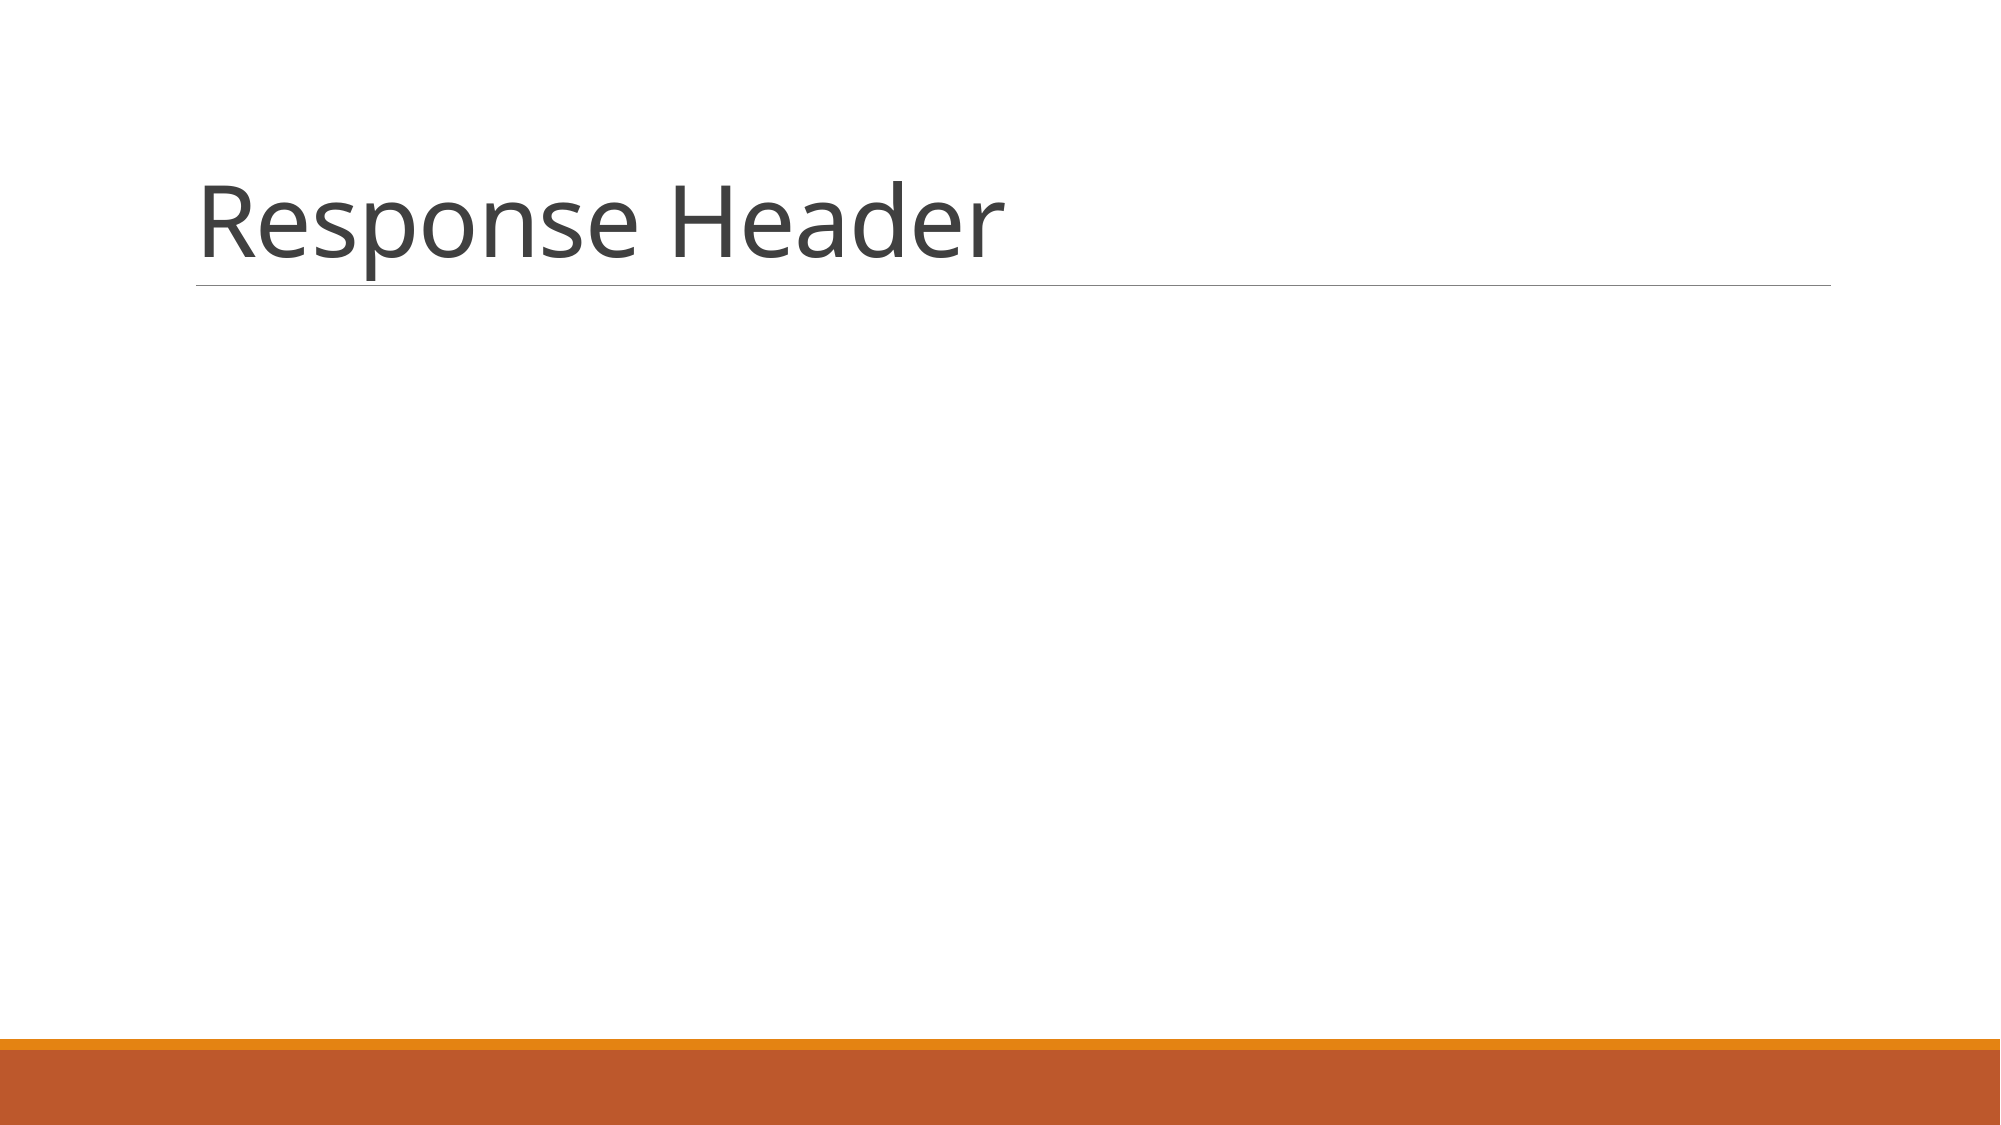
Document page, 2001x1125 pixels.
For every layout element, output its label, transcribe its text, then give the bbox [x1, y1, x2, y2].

title Response Header [180, 47, 1830, 285]
